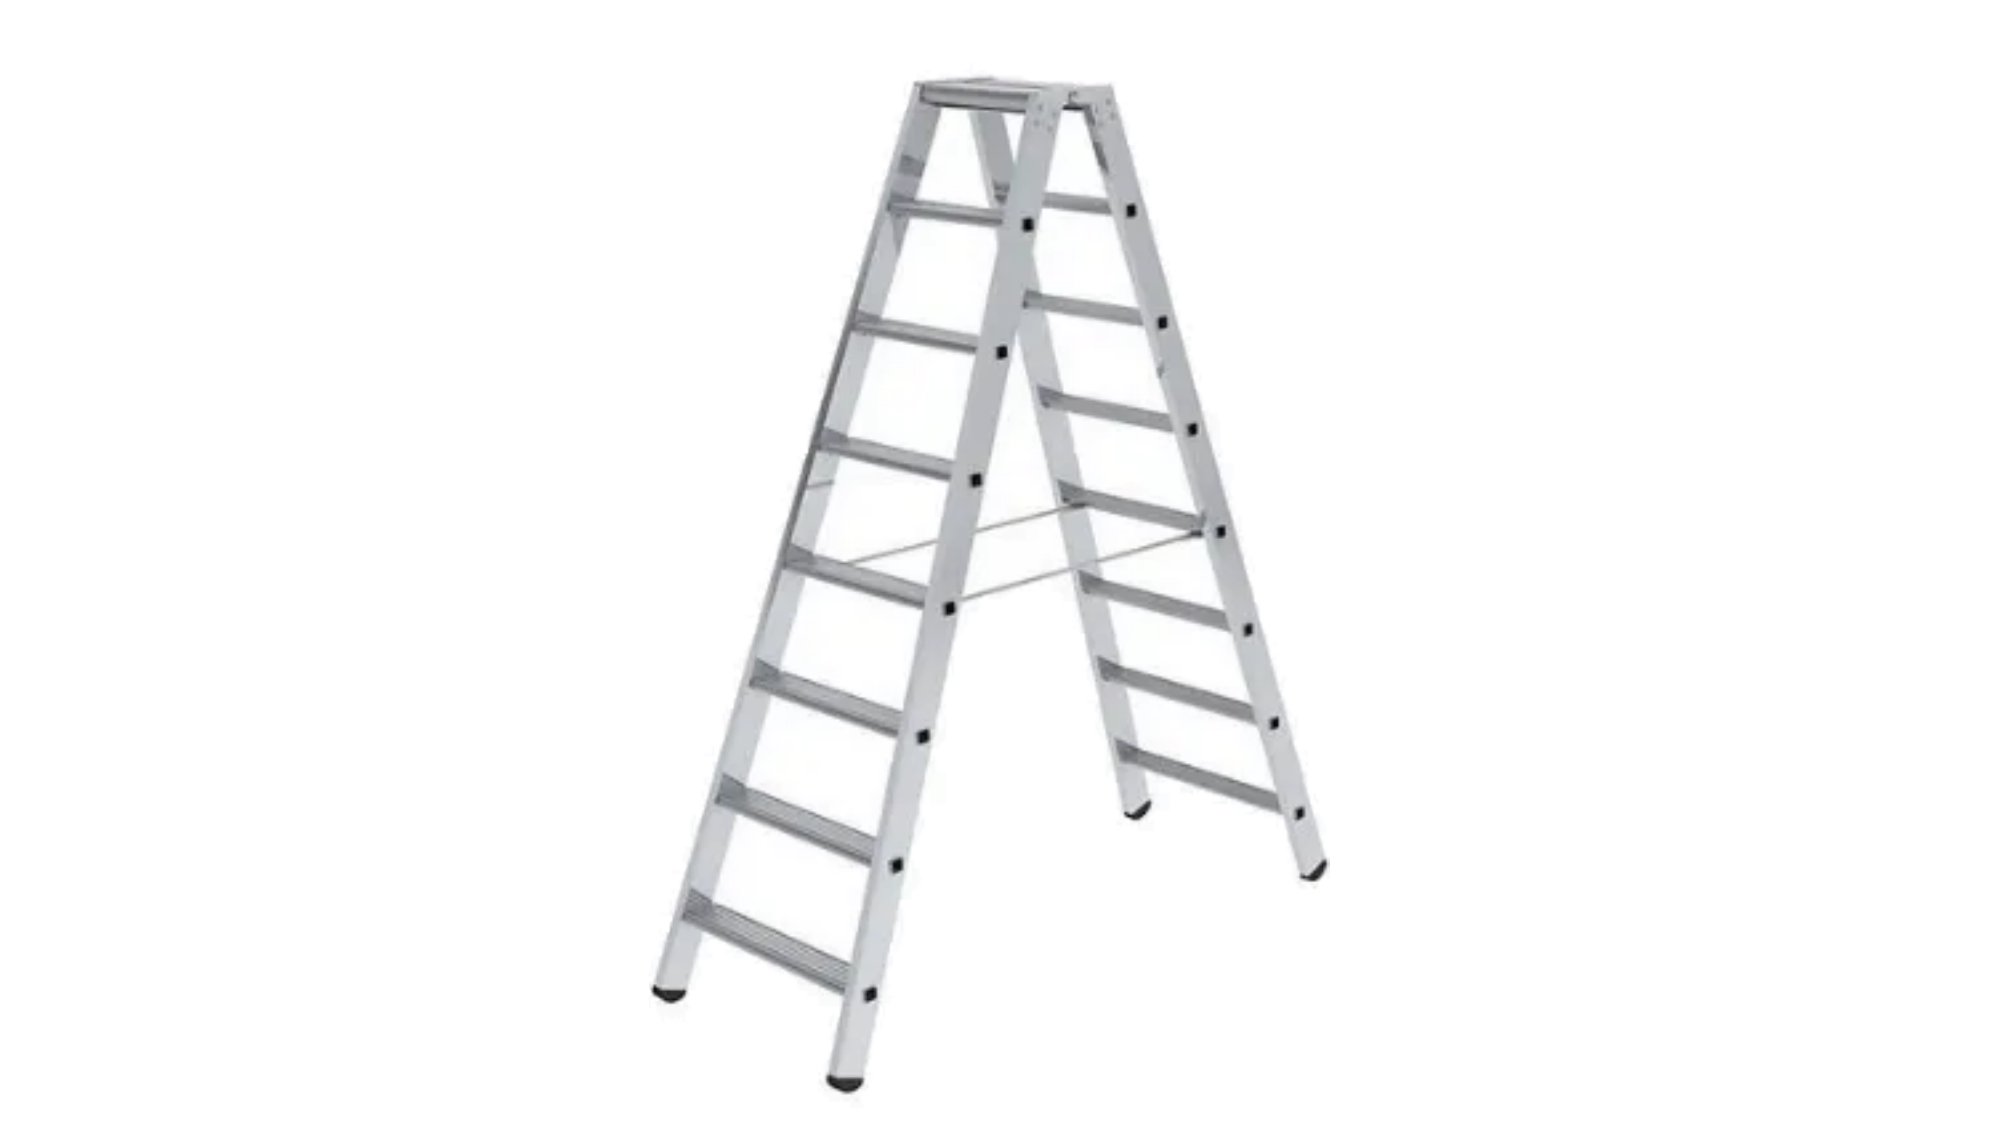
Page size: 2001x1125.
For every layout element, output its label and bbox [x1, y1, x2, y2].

picture [648, 63, 1330, 1108]
